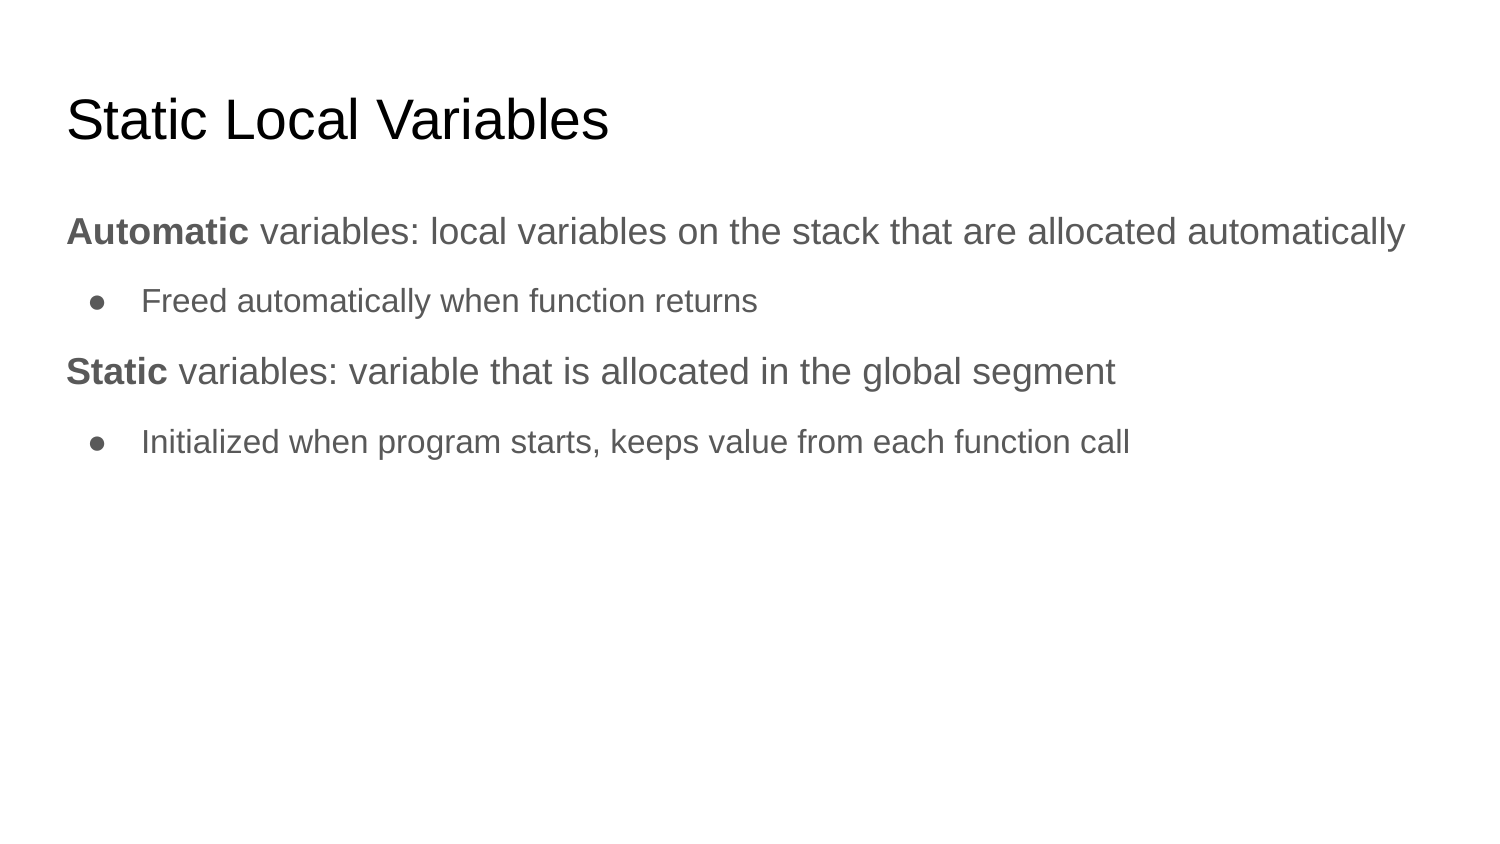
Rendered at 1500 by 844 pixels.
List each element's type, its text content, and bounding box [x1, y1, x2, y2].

title Static Local Variables [51, 72, 1449, 167]
list Automatic variables: local variables on the stack that are allocated automatically Freed automatically when function returns Static variables: variable that is allocated in the global segment Initialized when program starts, keeps value from each function call [51, 189, 1449, 750]
